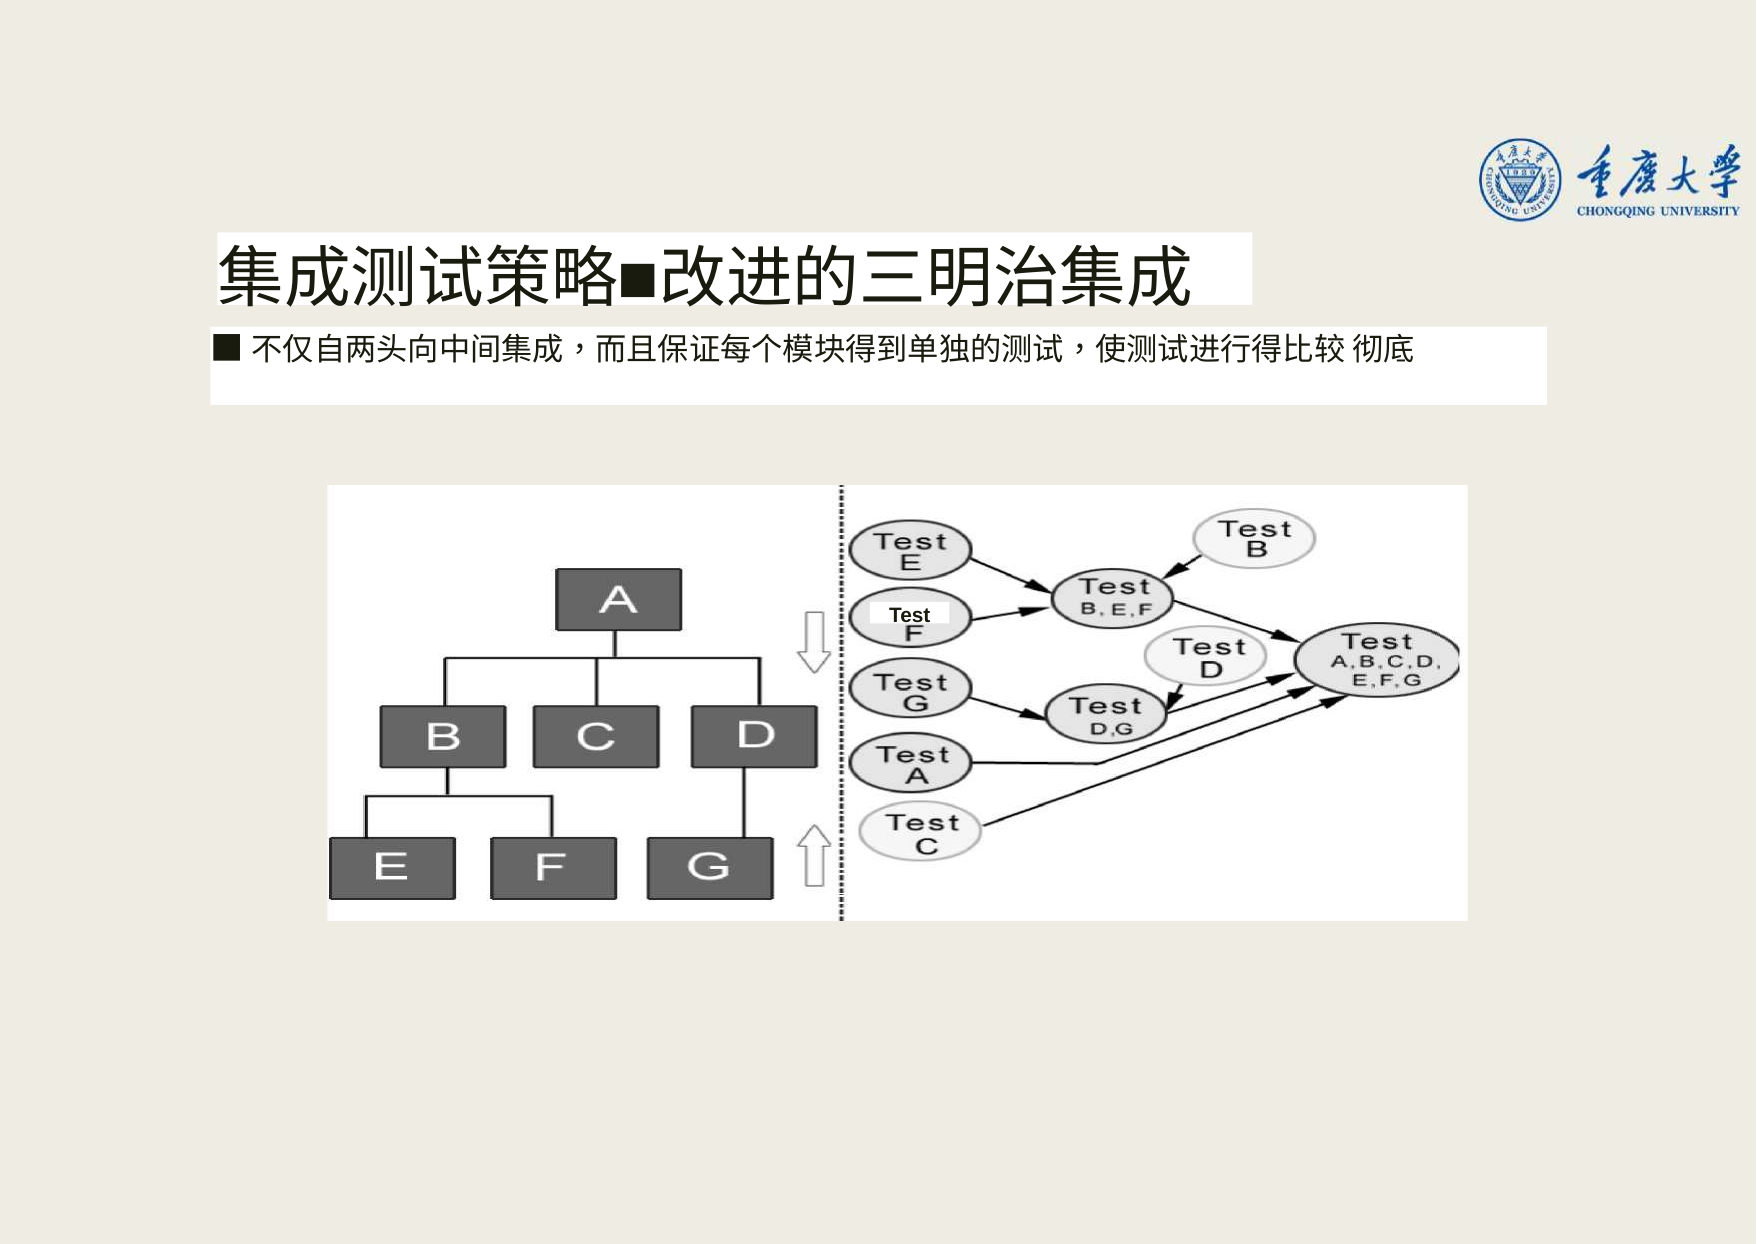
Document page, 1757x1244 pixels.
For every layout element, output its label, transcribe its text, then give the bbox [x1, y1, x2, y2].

picture [1478, 137, 1743, 223]
text_box 集成测试策略■改进的三明治集成 [217, 232, 1253, 305]
picture [327, 485, 1468, 922]
text_box ■不仅自两头向中间集成，而且保证每个模块得到单独的测试，使测试进行得比较 彻底 [210, 326, 1547, 405]
